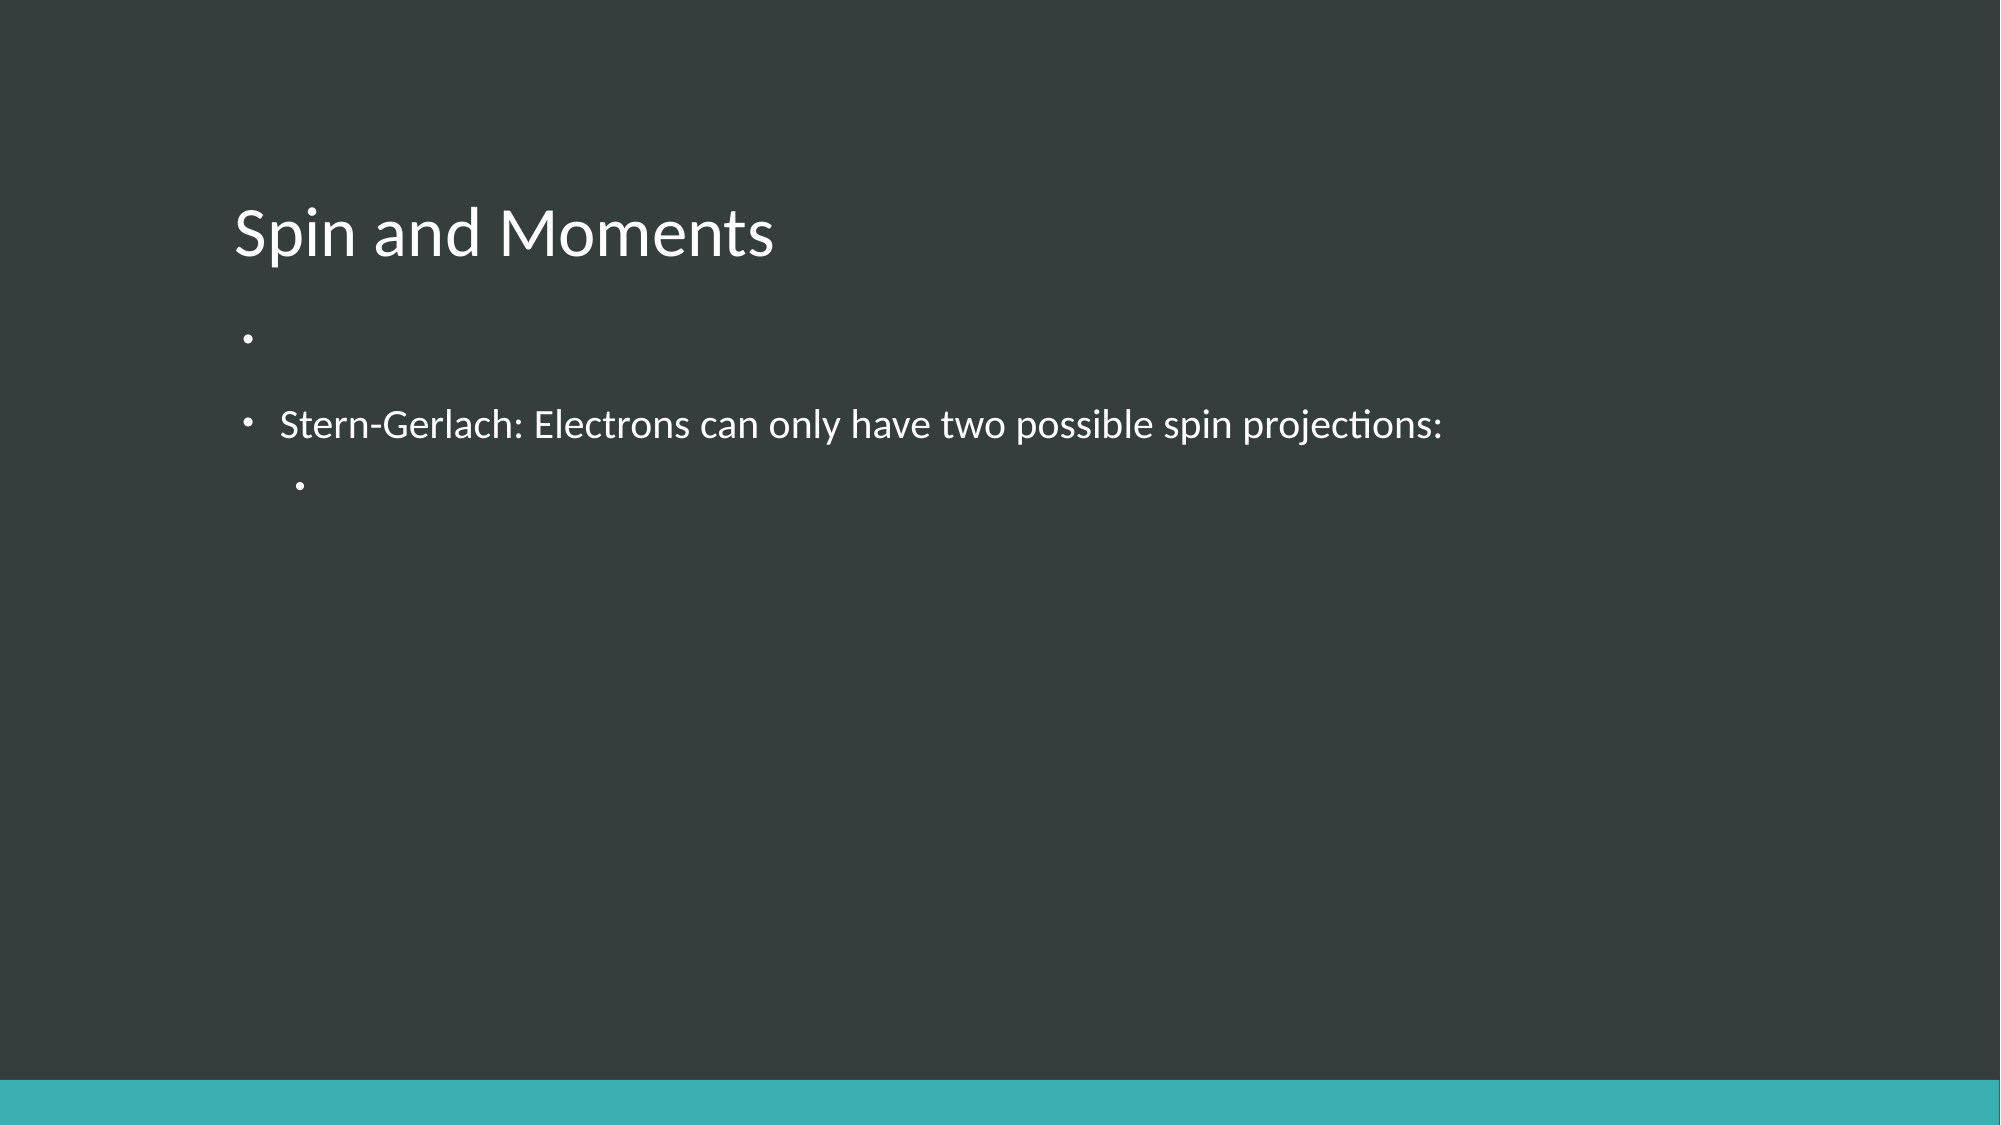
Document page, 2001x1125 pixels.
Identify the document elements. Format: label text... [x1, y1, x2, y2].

title Spin and Moments [219, 76, 1780, 279]
